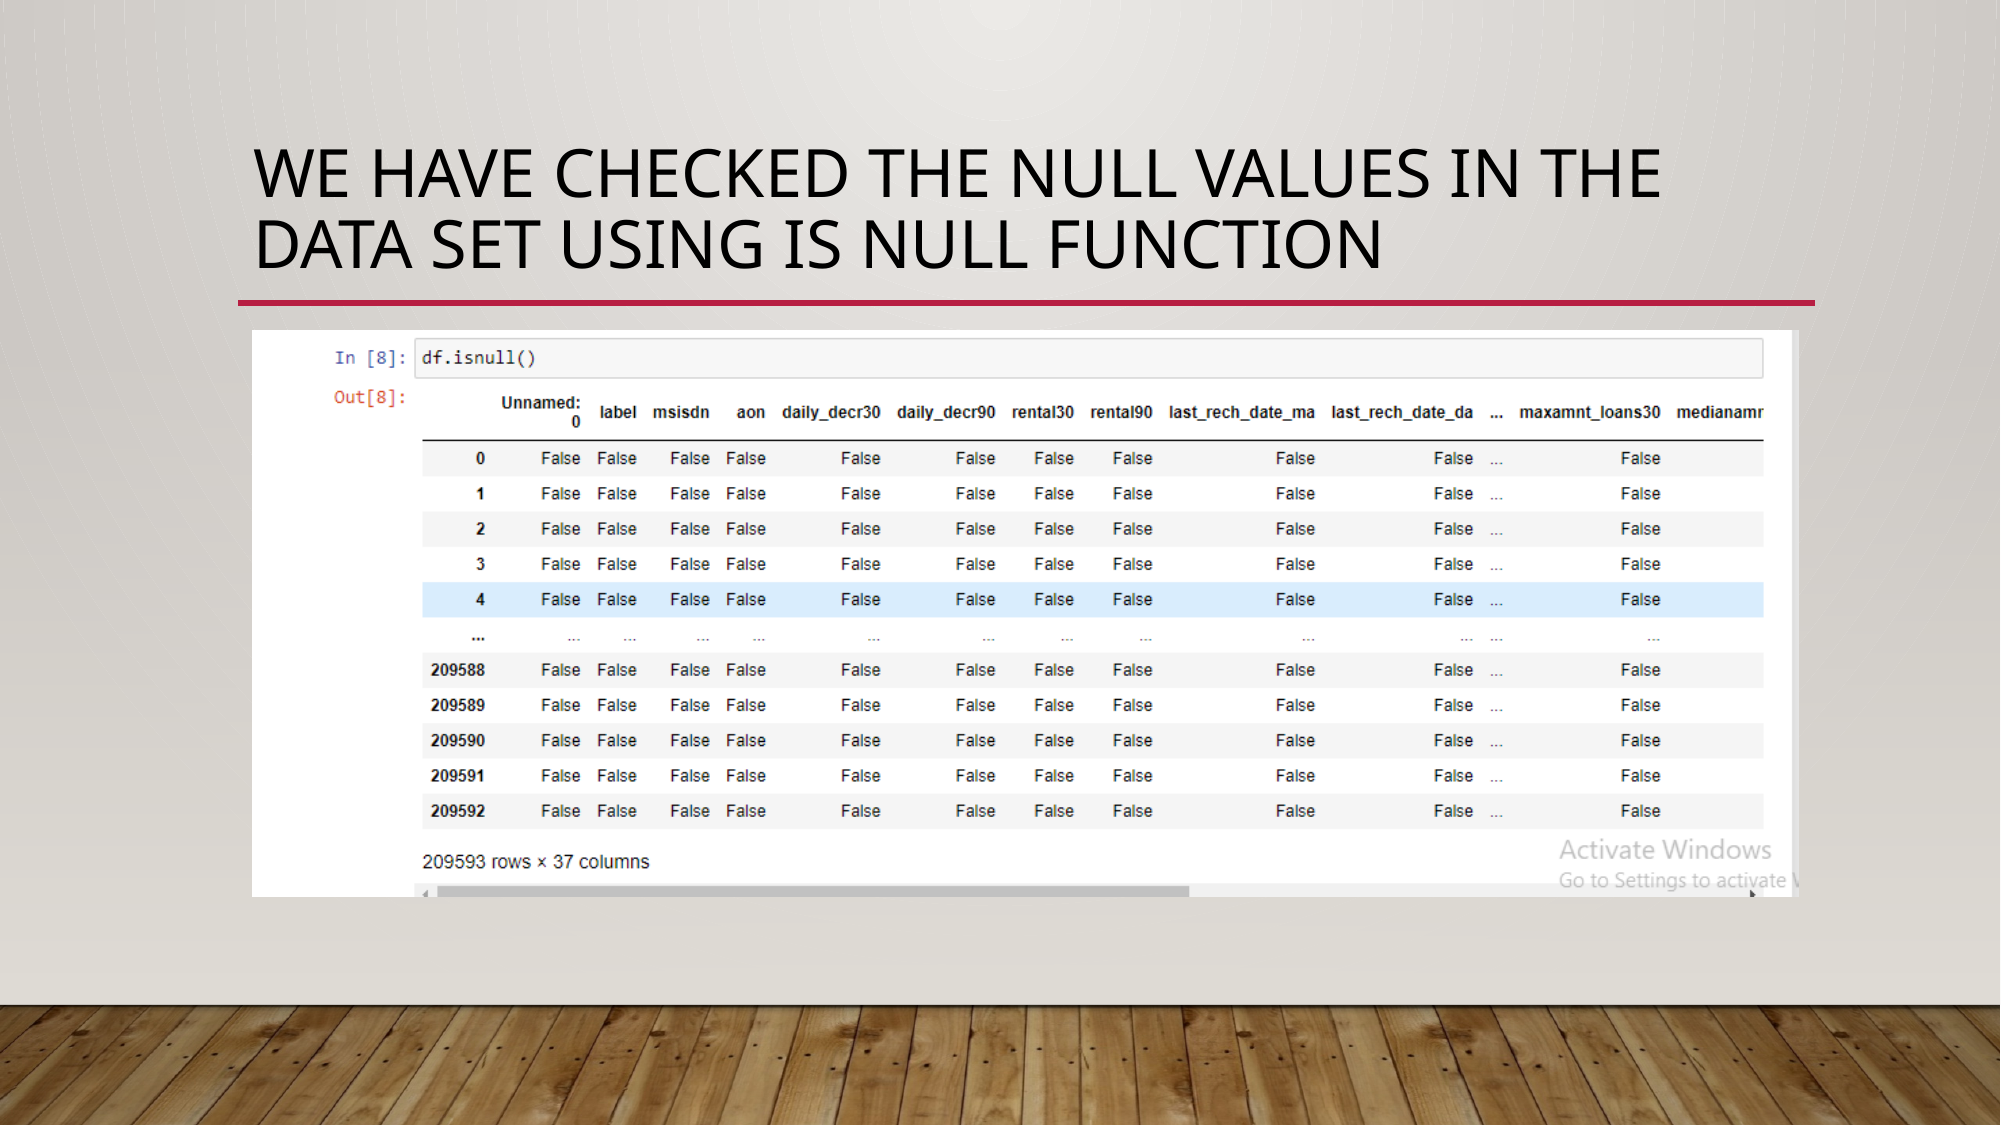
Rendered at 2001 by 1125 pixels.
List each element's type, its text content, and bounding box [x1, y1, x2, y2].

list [252, 330, 1799, 897]
picture [0, 1005, 2000, 1125]
title We have checked the Null values in the data set using is null function [238, 131, 1814, 305]
